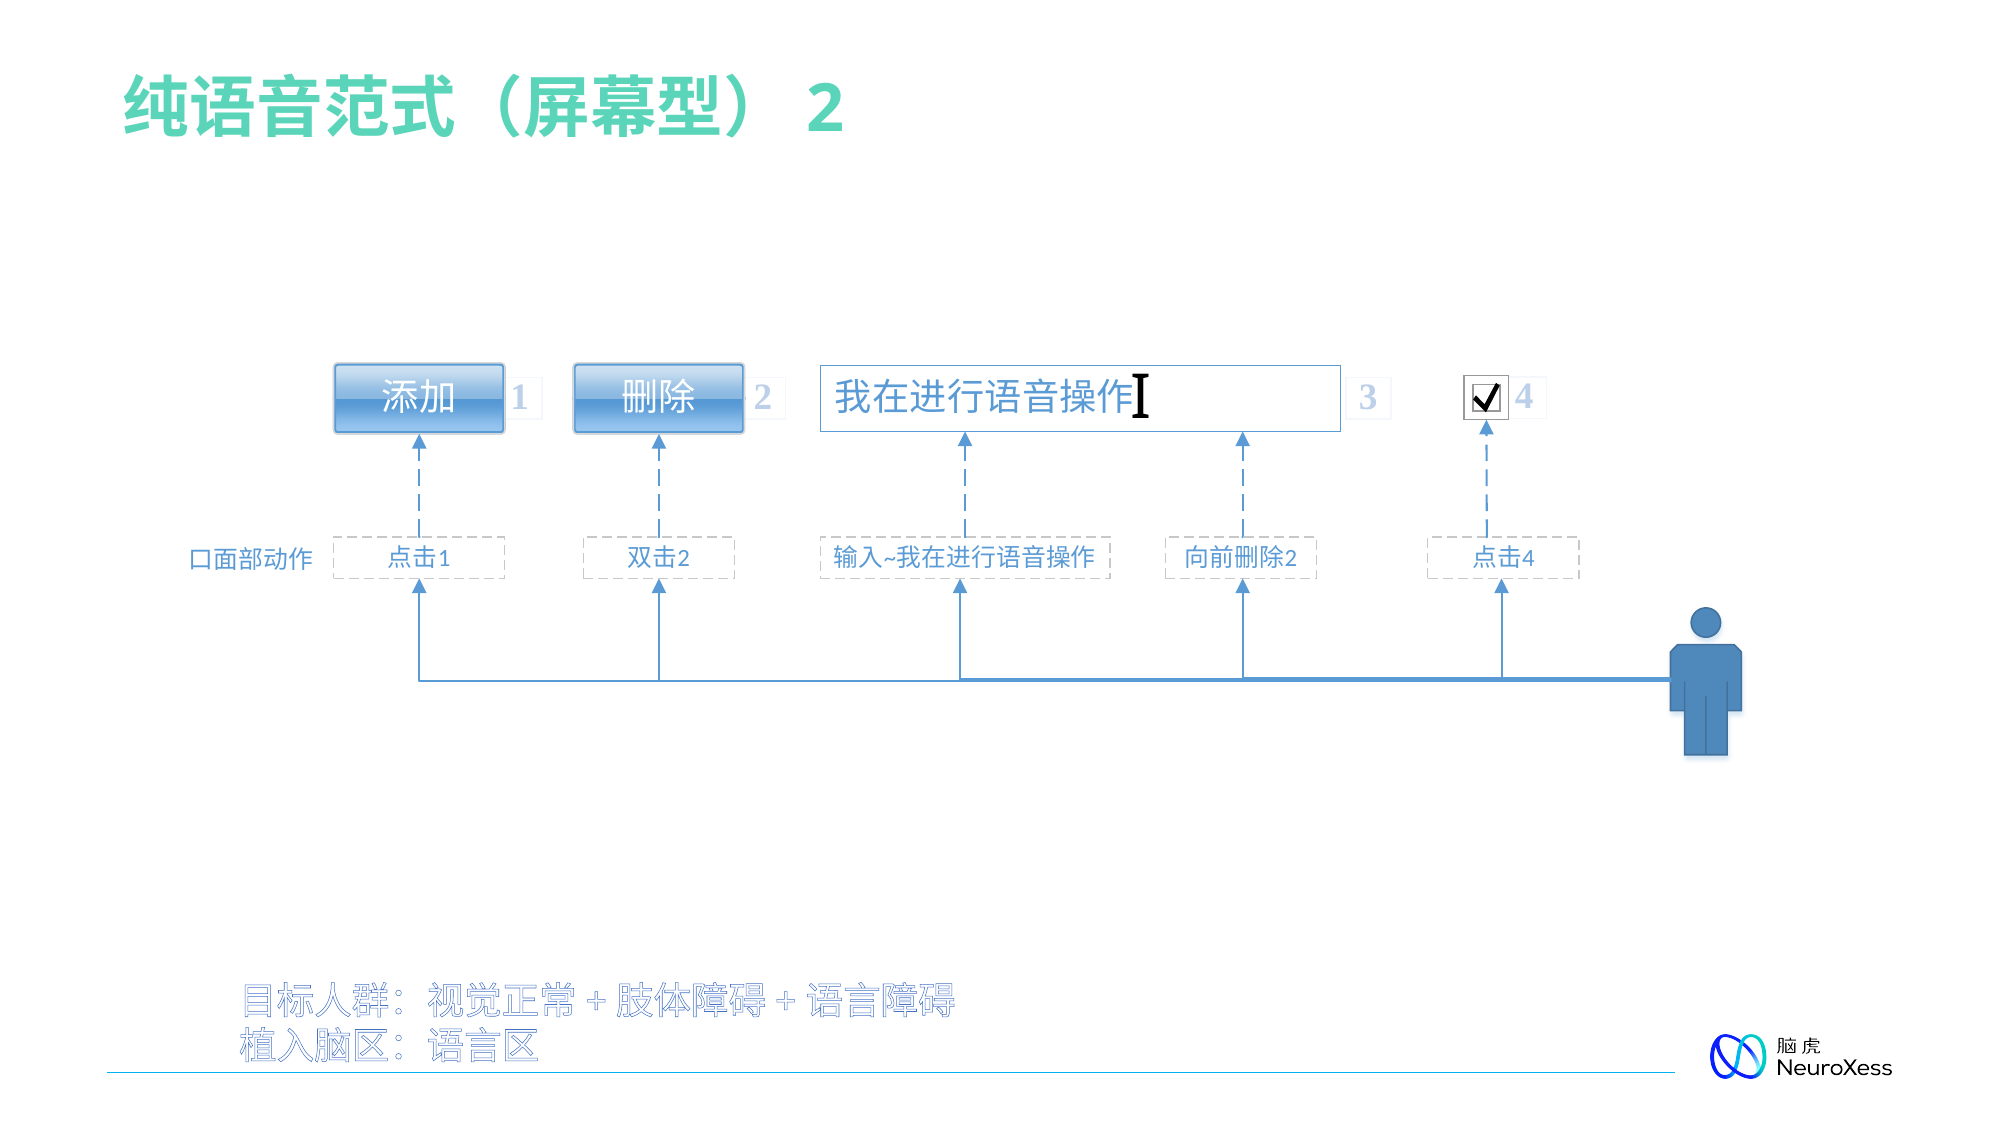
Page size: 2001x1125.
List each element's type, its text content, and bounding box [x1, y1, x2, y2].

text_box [162, 358, 1750, 766]
text_box 目标人群：视觉正常+肢体障碍+语言障碍 植入脑区：语言区 [224, 968, 978, 1072]
text_box 纯语音范式（屏幕型）2 [108, 57, 1892, 153]
picture [1710, 1034, 1892, 1079]
